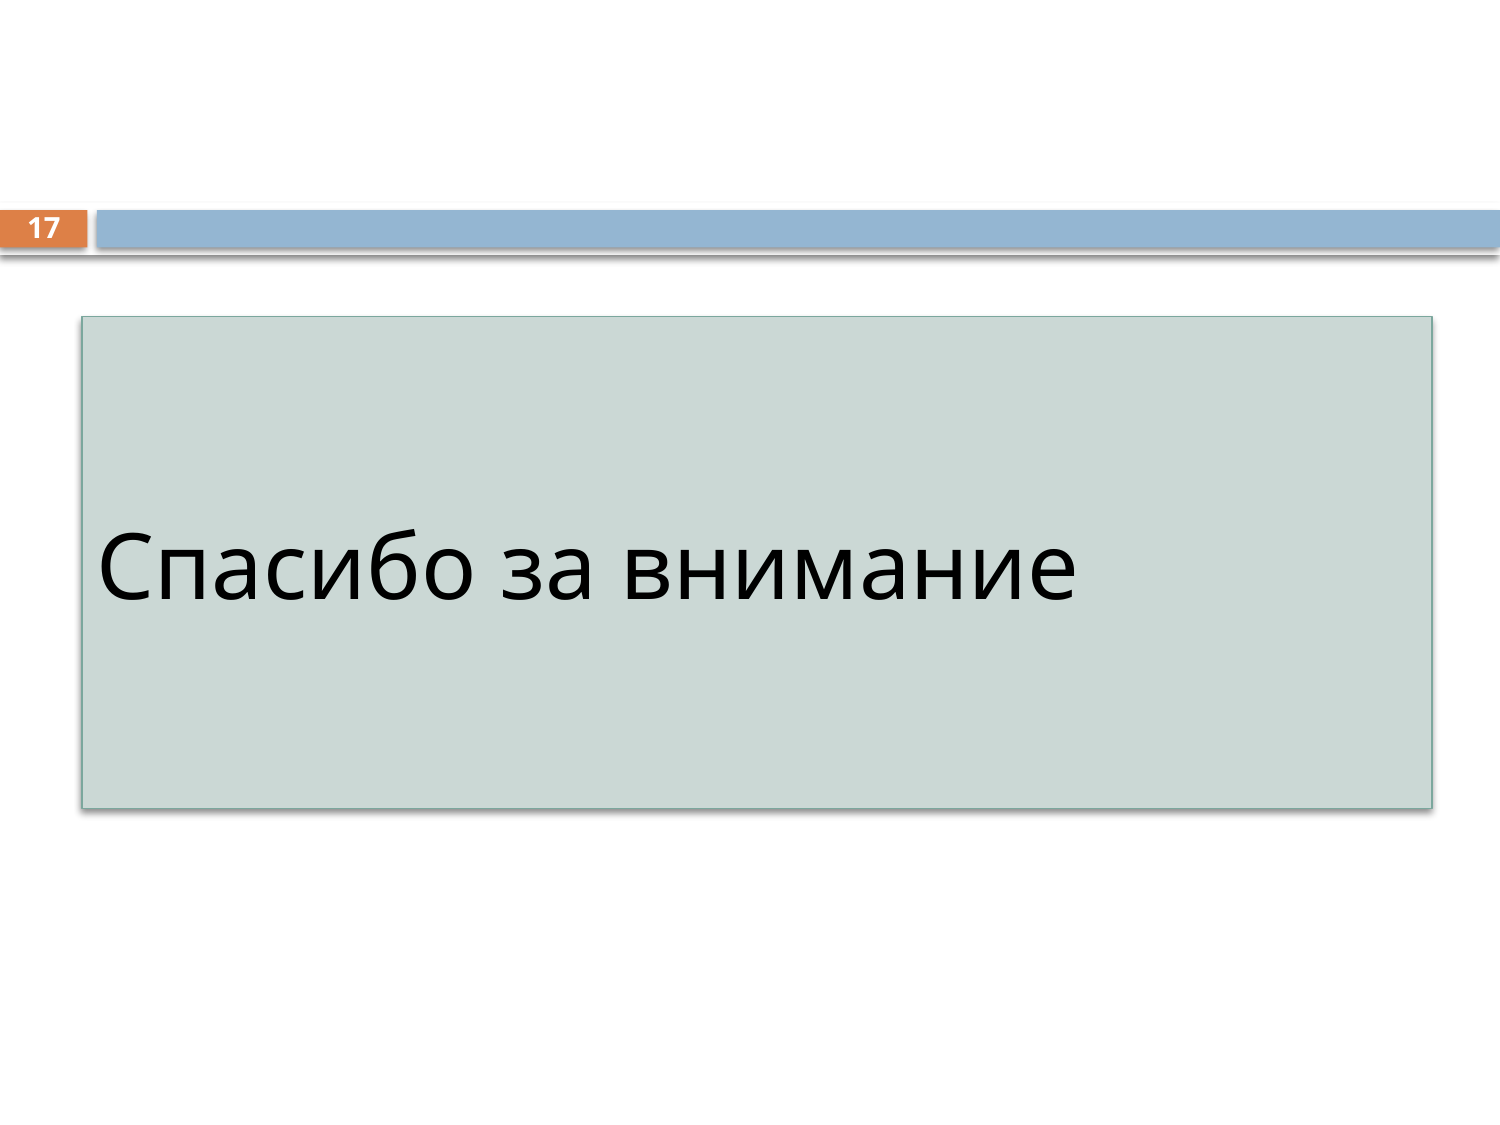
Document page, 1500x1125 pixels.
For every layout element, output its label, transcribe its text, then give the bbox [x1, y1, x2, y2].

title Спасибо за внимание [81, 316, 1433, 809]
slide_number 17 [0, 208, 88, 249]
